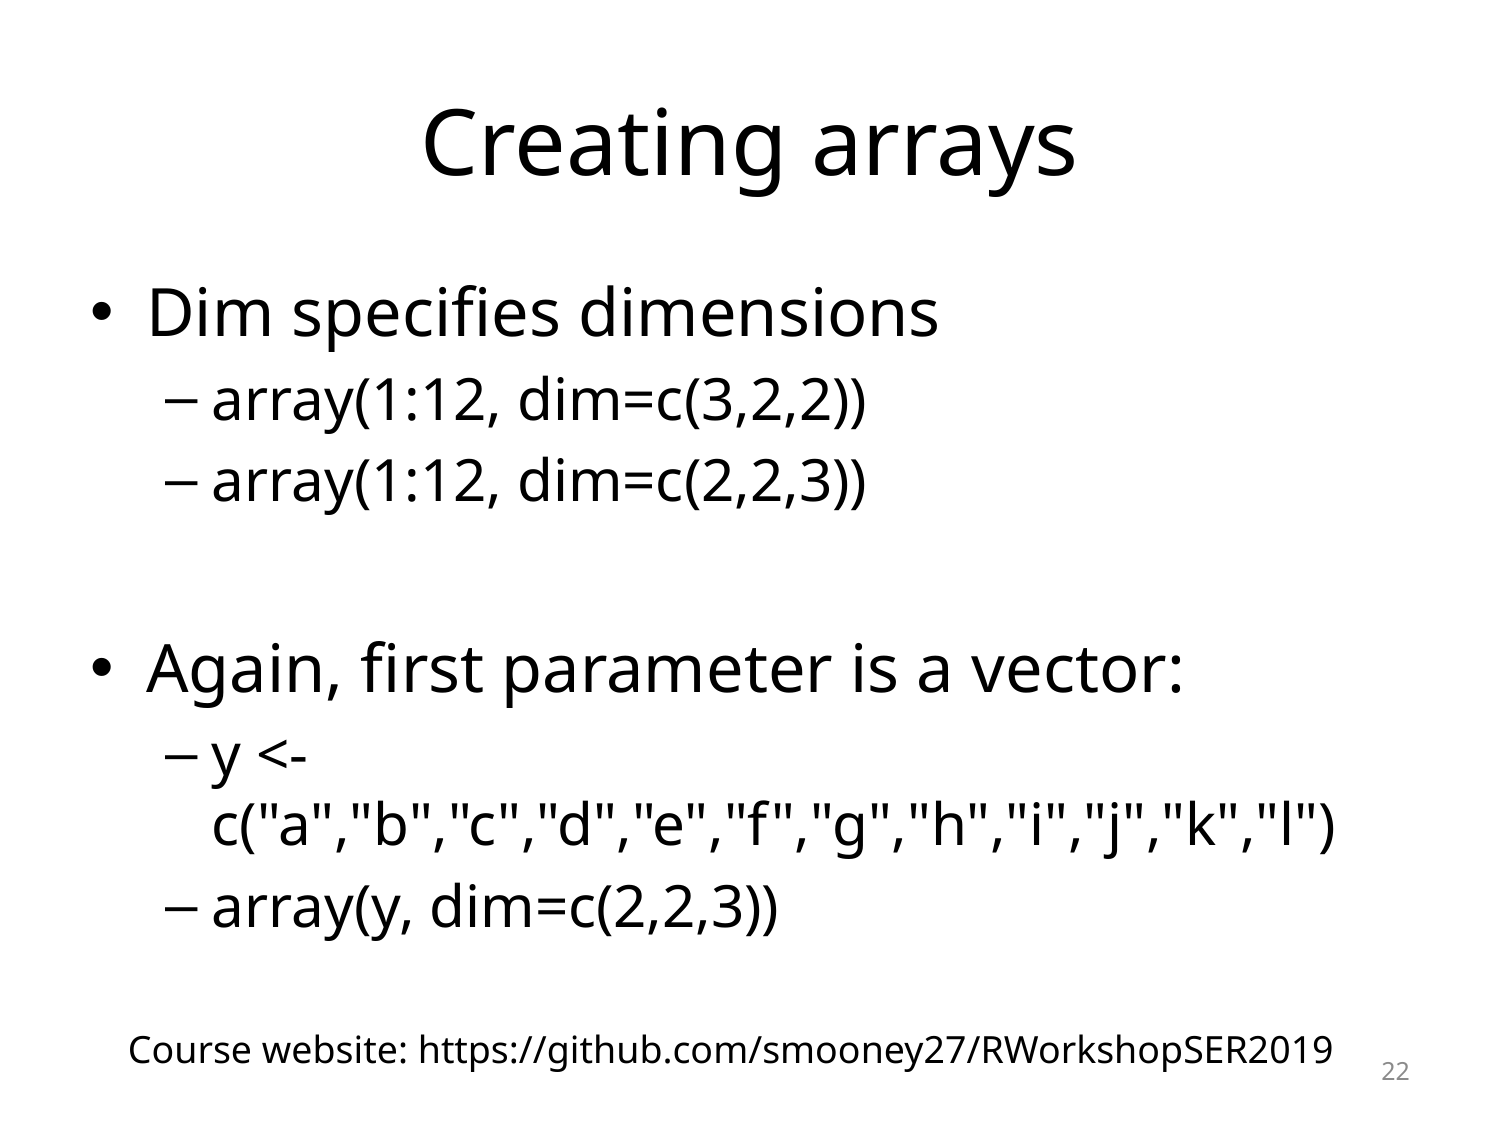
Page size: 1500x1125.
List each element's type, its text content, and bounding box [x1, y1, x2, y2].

slide_number 22 [1074, 1042, 1425, 1103]
text_box Course website: https://github.com/smooney27/RWorkshopSER2019 [75, 1018, 1388, 1079]
title Creating arrays [75, 45, 1425, 233]
list Dim specifies dimensions array(1:12, dim=c(3,2,2)) array(1:12, dim=c(2,2,3)) Again, first parameter is a vector: y <- c("a","b","c","d","e","f","g","h","i","j","k","l") array(y, dim=c(2,2,3)) [75, 262, 1400, 1042]
